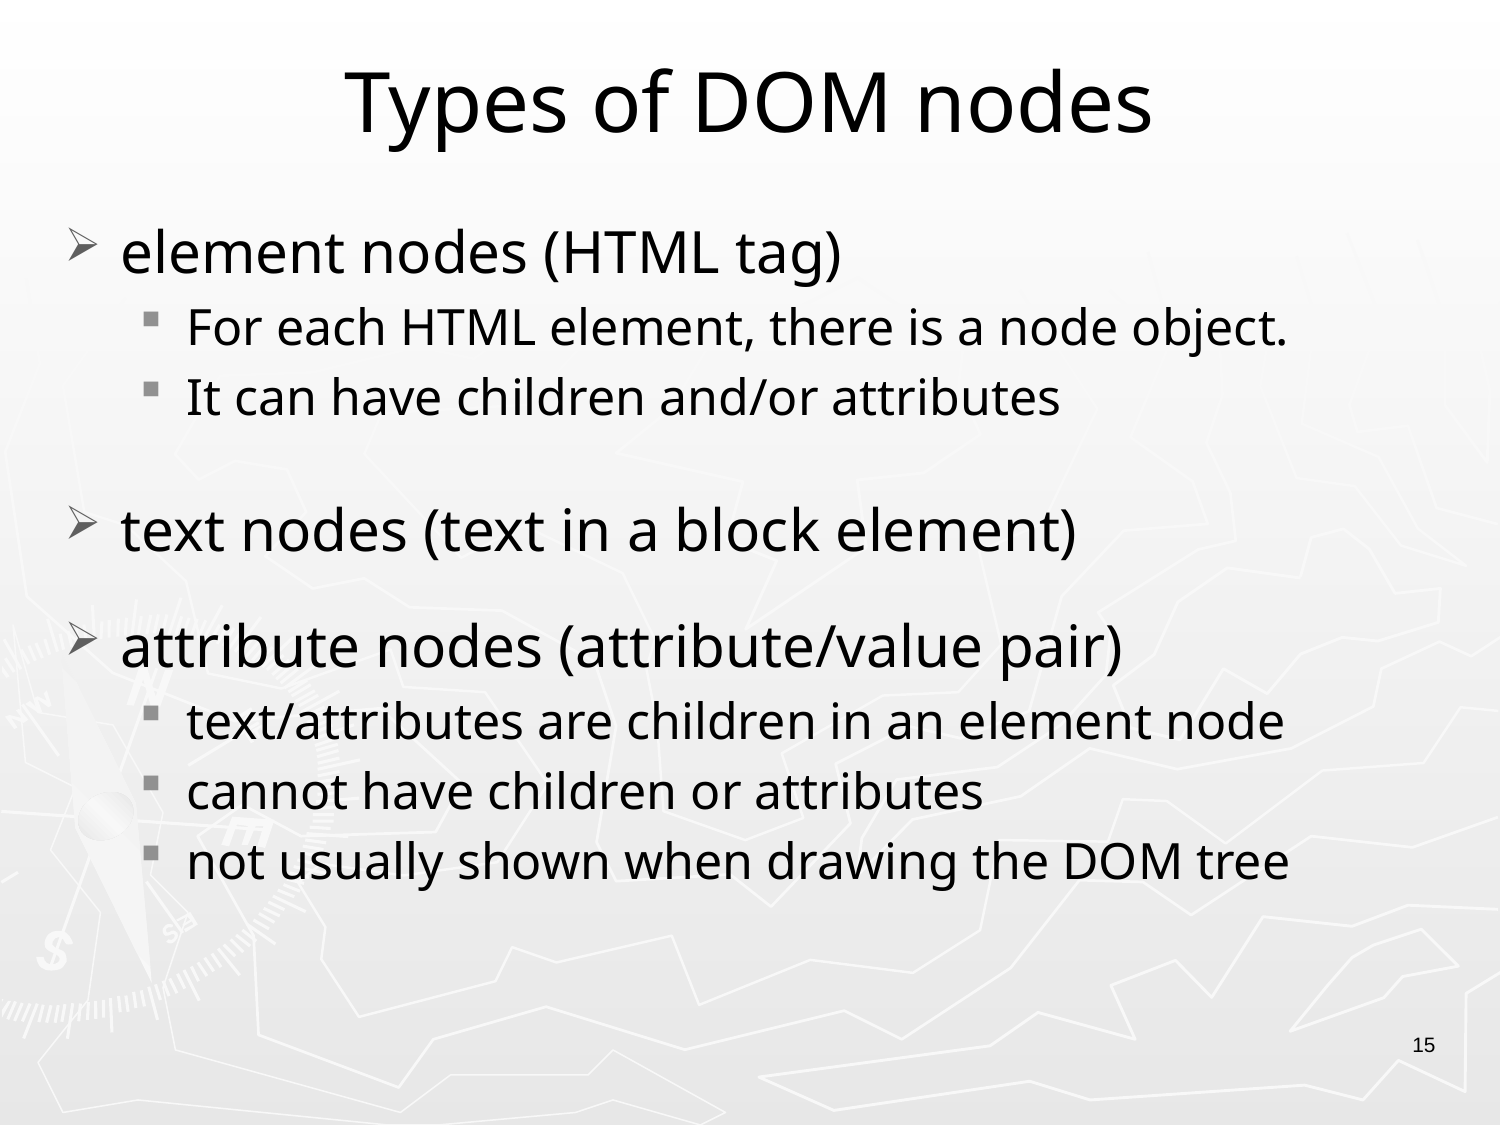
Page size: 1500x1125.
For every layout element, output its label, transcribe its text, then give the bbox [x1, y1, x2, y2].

title Types of DOM nodes [49, 37, 1451, 161]
list element nodes (HTML tag) For each HTML element, there is a node object. It can have children and/or attributes text nodes (text in a block element) attribute nodes (attribute/value pair) text/attributes are children in an element node cannot have children or attributes not usually shown when drawing the DOM tree [49, 208, 1451, 1001]
slide_number 15 [1074, 1024, 1451, 1103]
